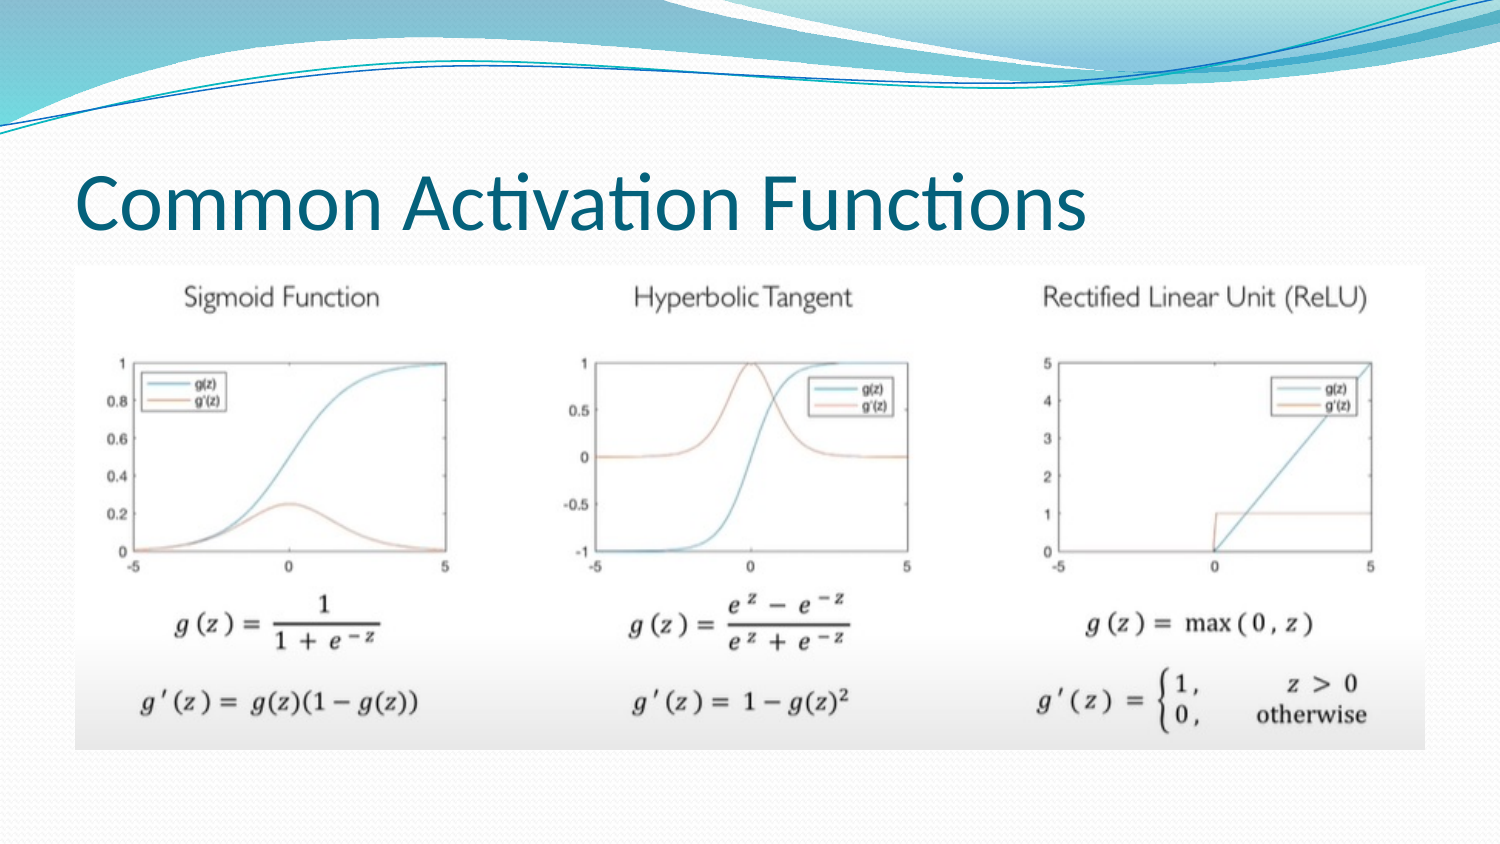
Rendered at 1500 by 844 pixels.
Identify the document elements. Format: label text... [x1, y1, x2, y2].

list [74, 265, 1426, 751]
title Common Activation Functions [75, 106, 1425, 248]
